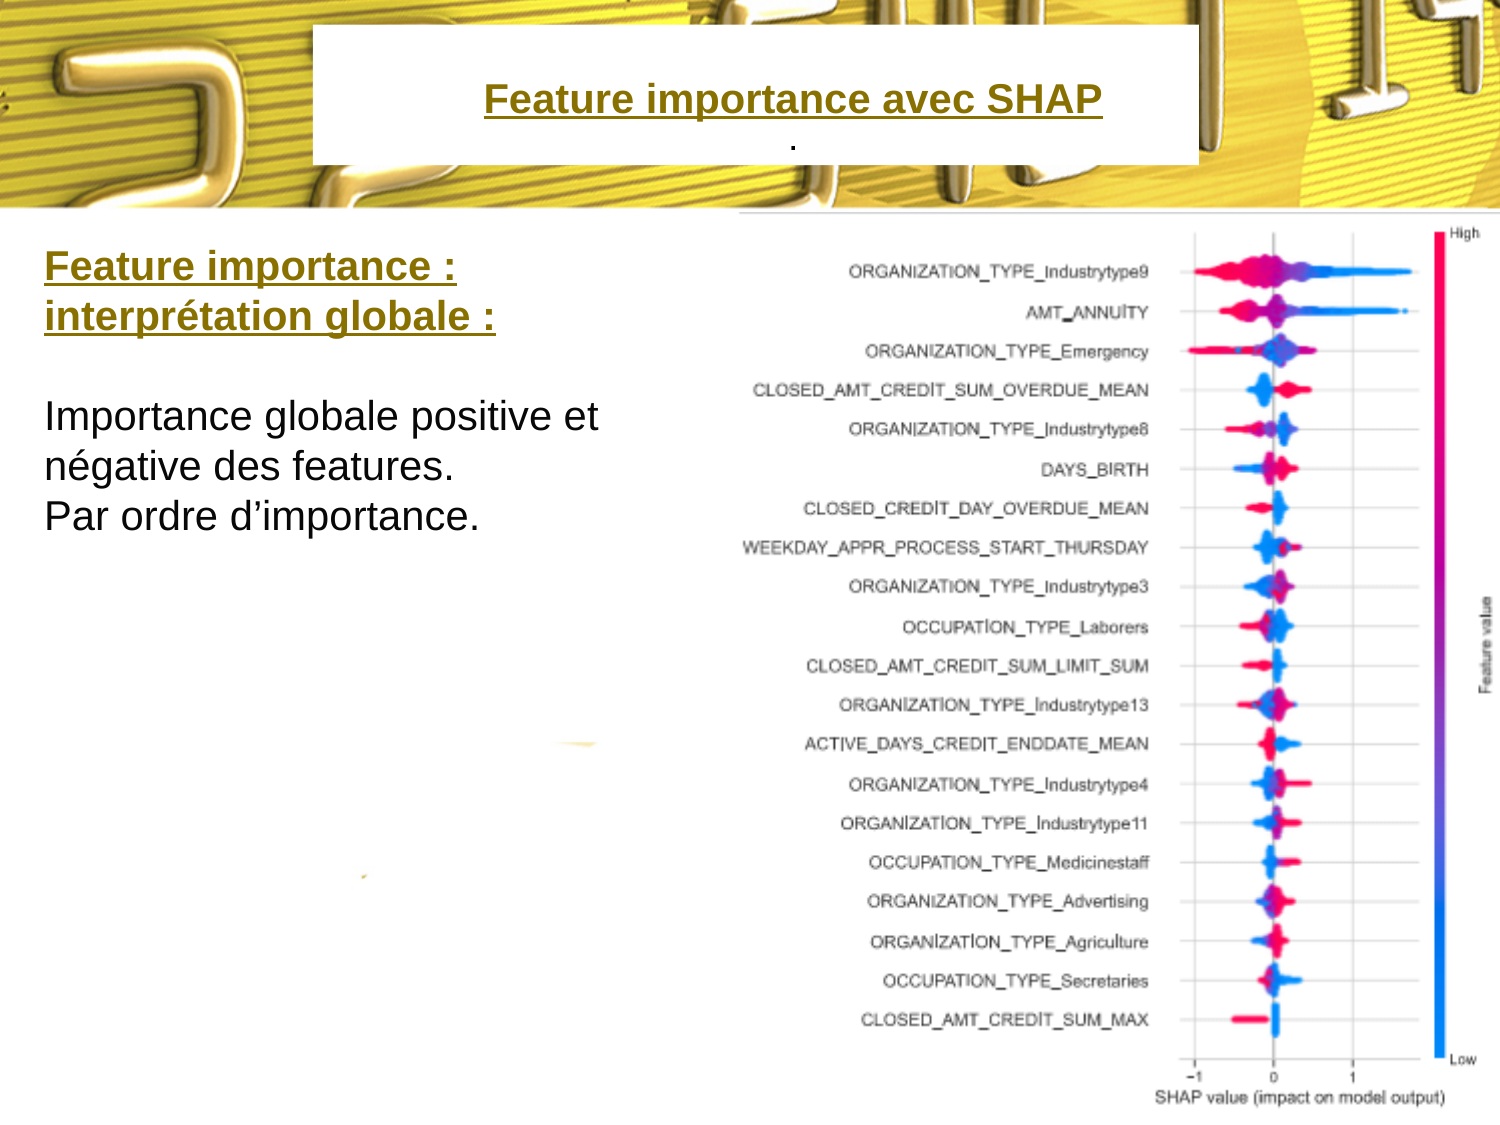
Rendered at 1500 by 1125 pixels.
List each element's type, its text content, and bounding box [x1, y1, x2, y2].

text_box Feature importance : interprétation globale : Importance globale positive et négative des features. Par ordre d’importance. [29, 231, 715, 597]
text_box Feature importance avec SHAP . [312, 24, 1199, 166]
picture [0, 0, 1500, 1125]
